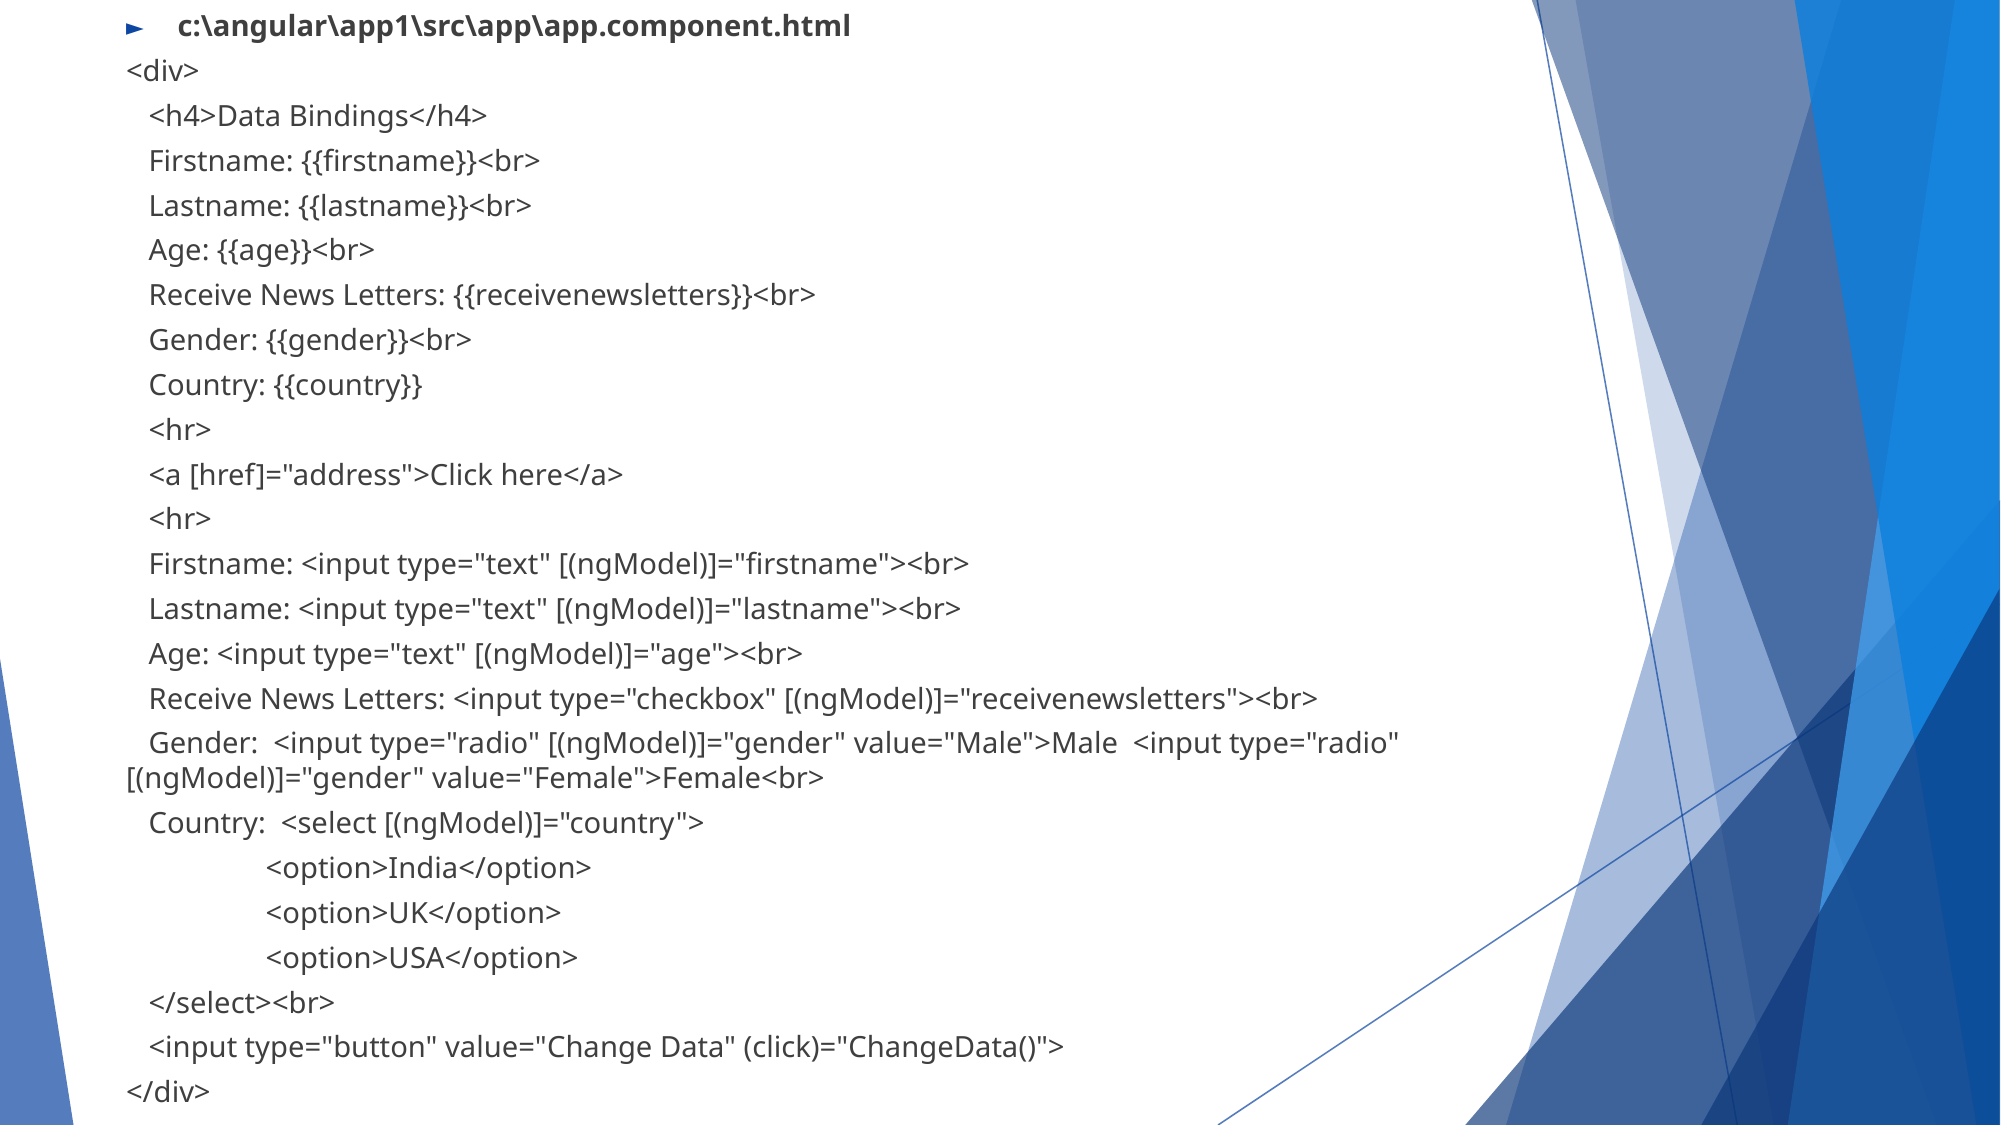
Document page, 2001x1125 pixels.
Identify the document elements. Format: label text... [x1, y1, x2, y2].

list c:\angular\app1\src\app\app.component.html <div> <h4>Data Bindings</h4> Firstname: {{firstname}}<br> Lastname: {{lastname}}<br> Age: {{age}}<br> Receive News Letters: {{receivenewsletters}}<br> Gender: {{gender}}<br> Country: {{country}} <hr> <a [href]="address">Click here</a> <hr> Firstname: <input type="text" [(ngModel)]="firstname"><br> Lastname: <input type="text" [(ngModel)]="lastname"><br> Age: <input type="text" [(ngModel)]="age"><br> Receive News Letters: <input type="checkbox" [(ngModel)]="receivenewsletters"><br> Gender: <input type="radio" [(ngModel)]="gender" value="Male">Male <input type="radio" [(ngModel)]="gender" value="Female">Female<br> Country: <select [(ngModel)]="country"> <option>India</option> <option>UK</option> <option>USA</option> </select><br> <input type="button" value="Change Data" (click)="ChangeData()"> </div> [111, 0, 1492, 1125]
